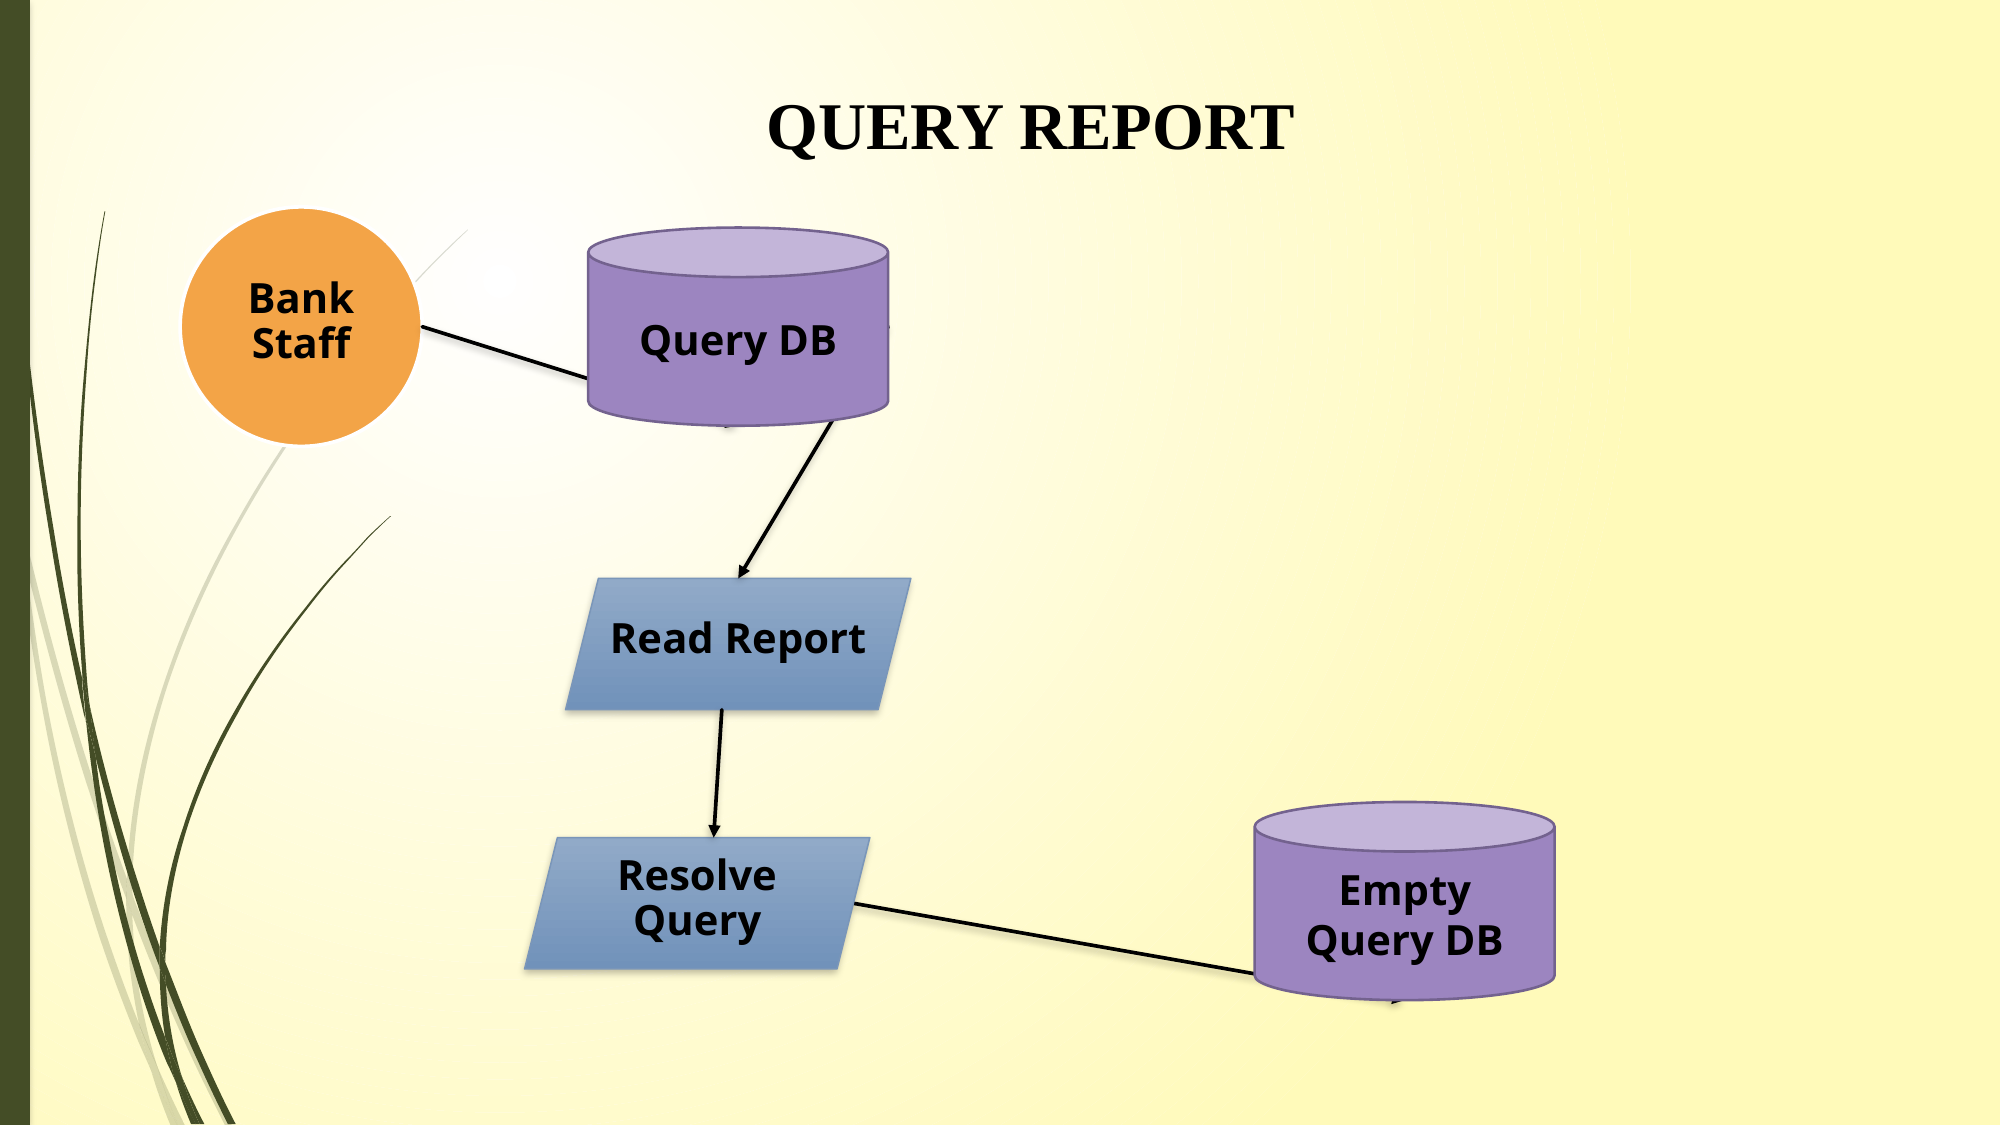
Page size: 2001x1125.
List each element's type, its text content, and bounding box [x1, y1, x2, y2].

text_box Read Report [564, 577, 912, 711]
text_box Query DB [586, 226, 890, 428]
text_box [853, 900, 1255, 904]
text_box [713, 709, 722, 838]
title QUERY REPORT [422, 75, 1640, 216]
text_box Empty Query DB [1253, 800, 1556, 1002]
text_box Resolve Query [523, 836, 871, 970]
text_box Bank Staff [178, 205, 425, 449]
